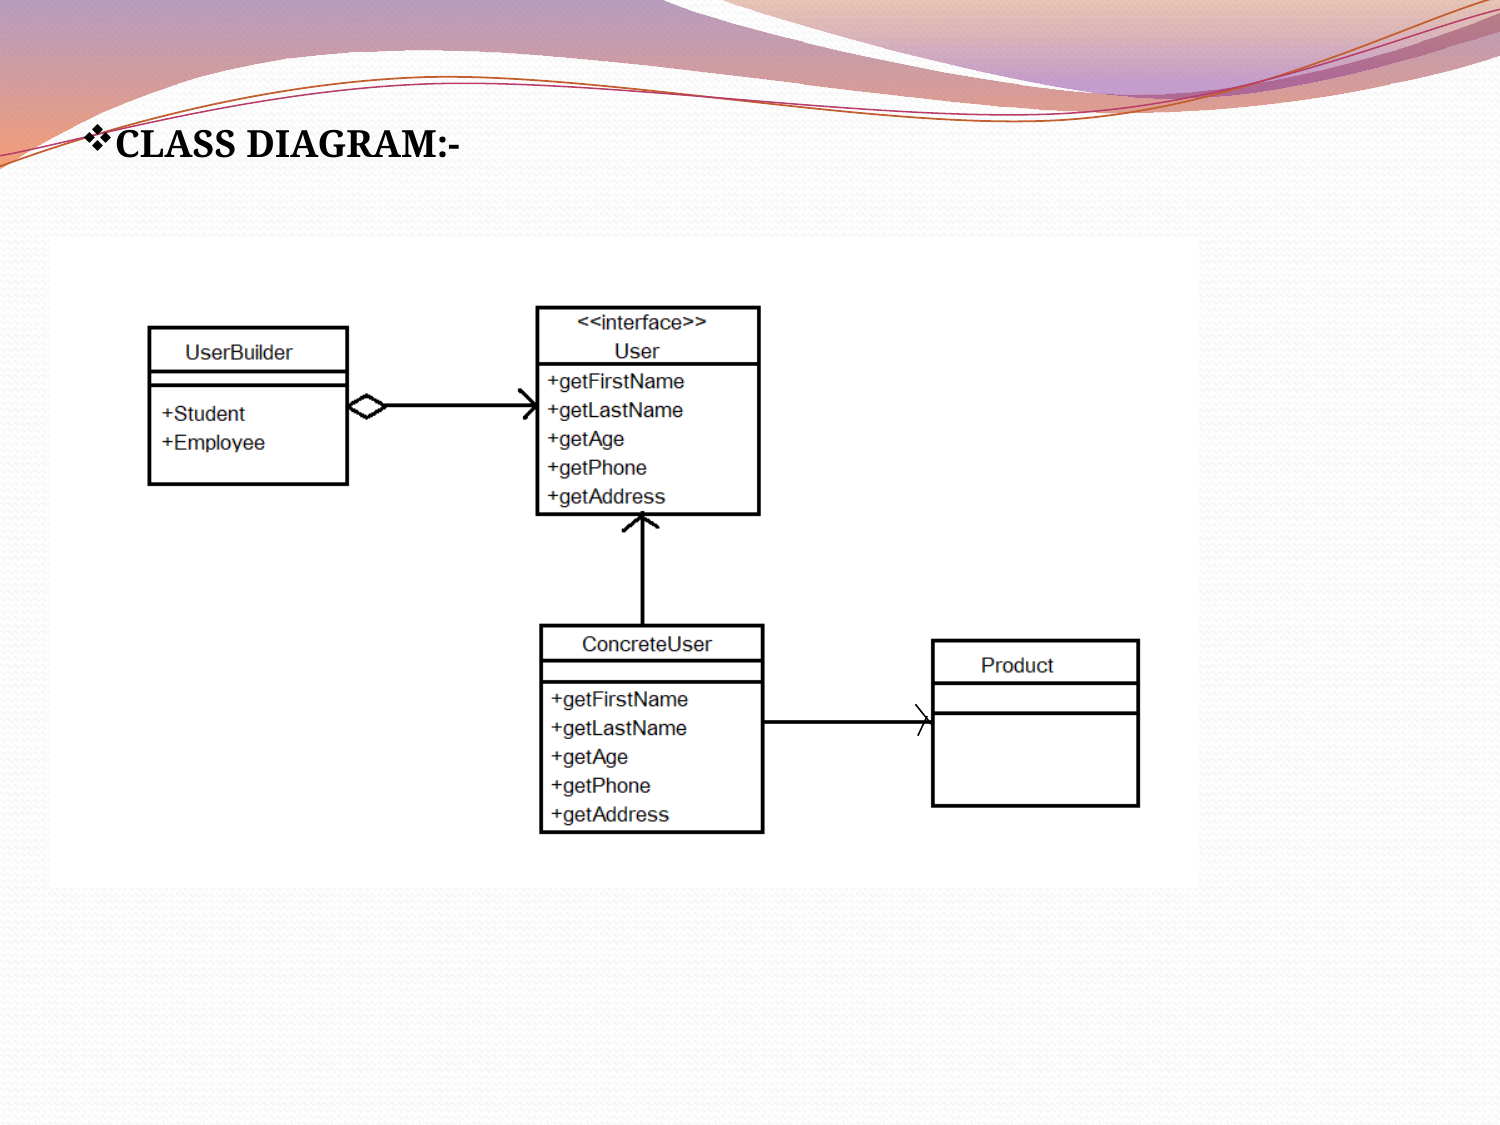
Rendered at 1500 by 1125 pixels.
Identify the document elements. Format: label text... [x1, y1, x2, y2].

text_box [917, 715, 928, 736]
text_box CLASS DIAGRAM:- [66, 112, 475, 173]
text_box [915, 703, 933, 723]
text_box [49, 236, 1199, 888]
